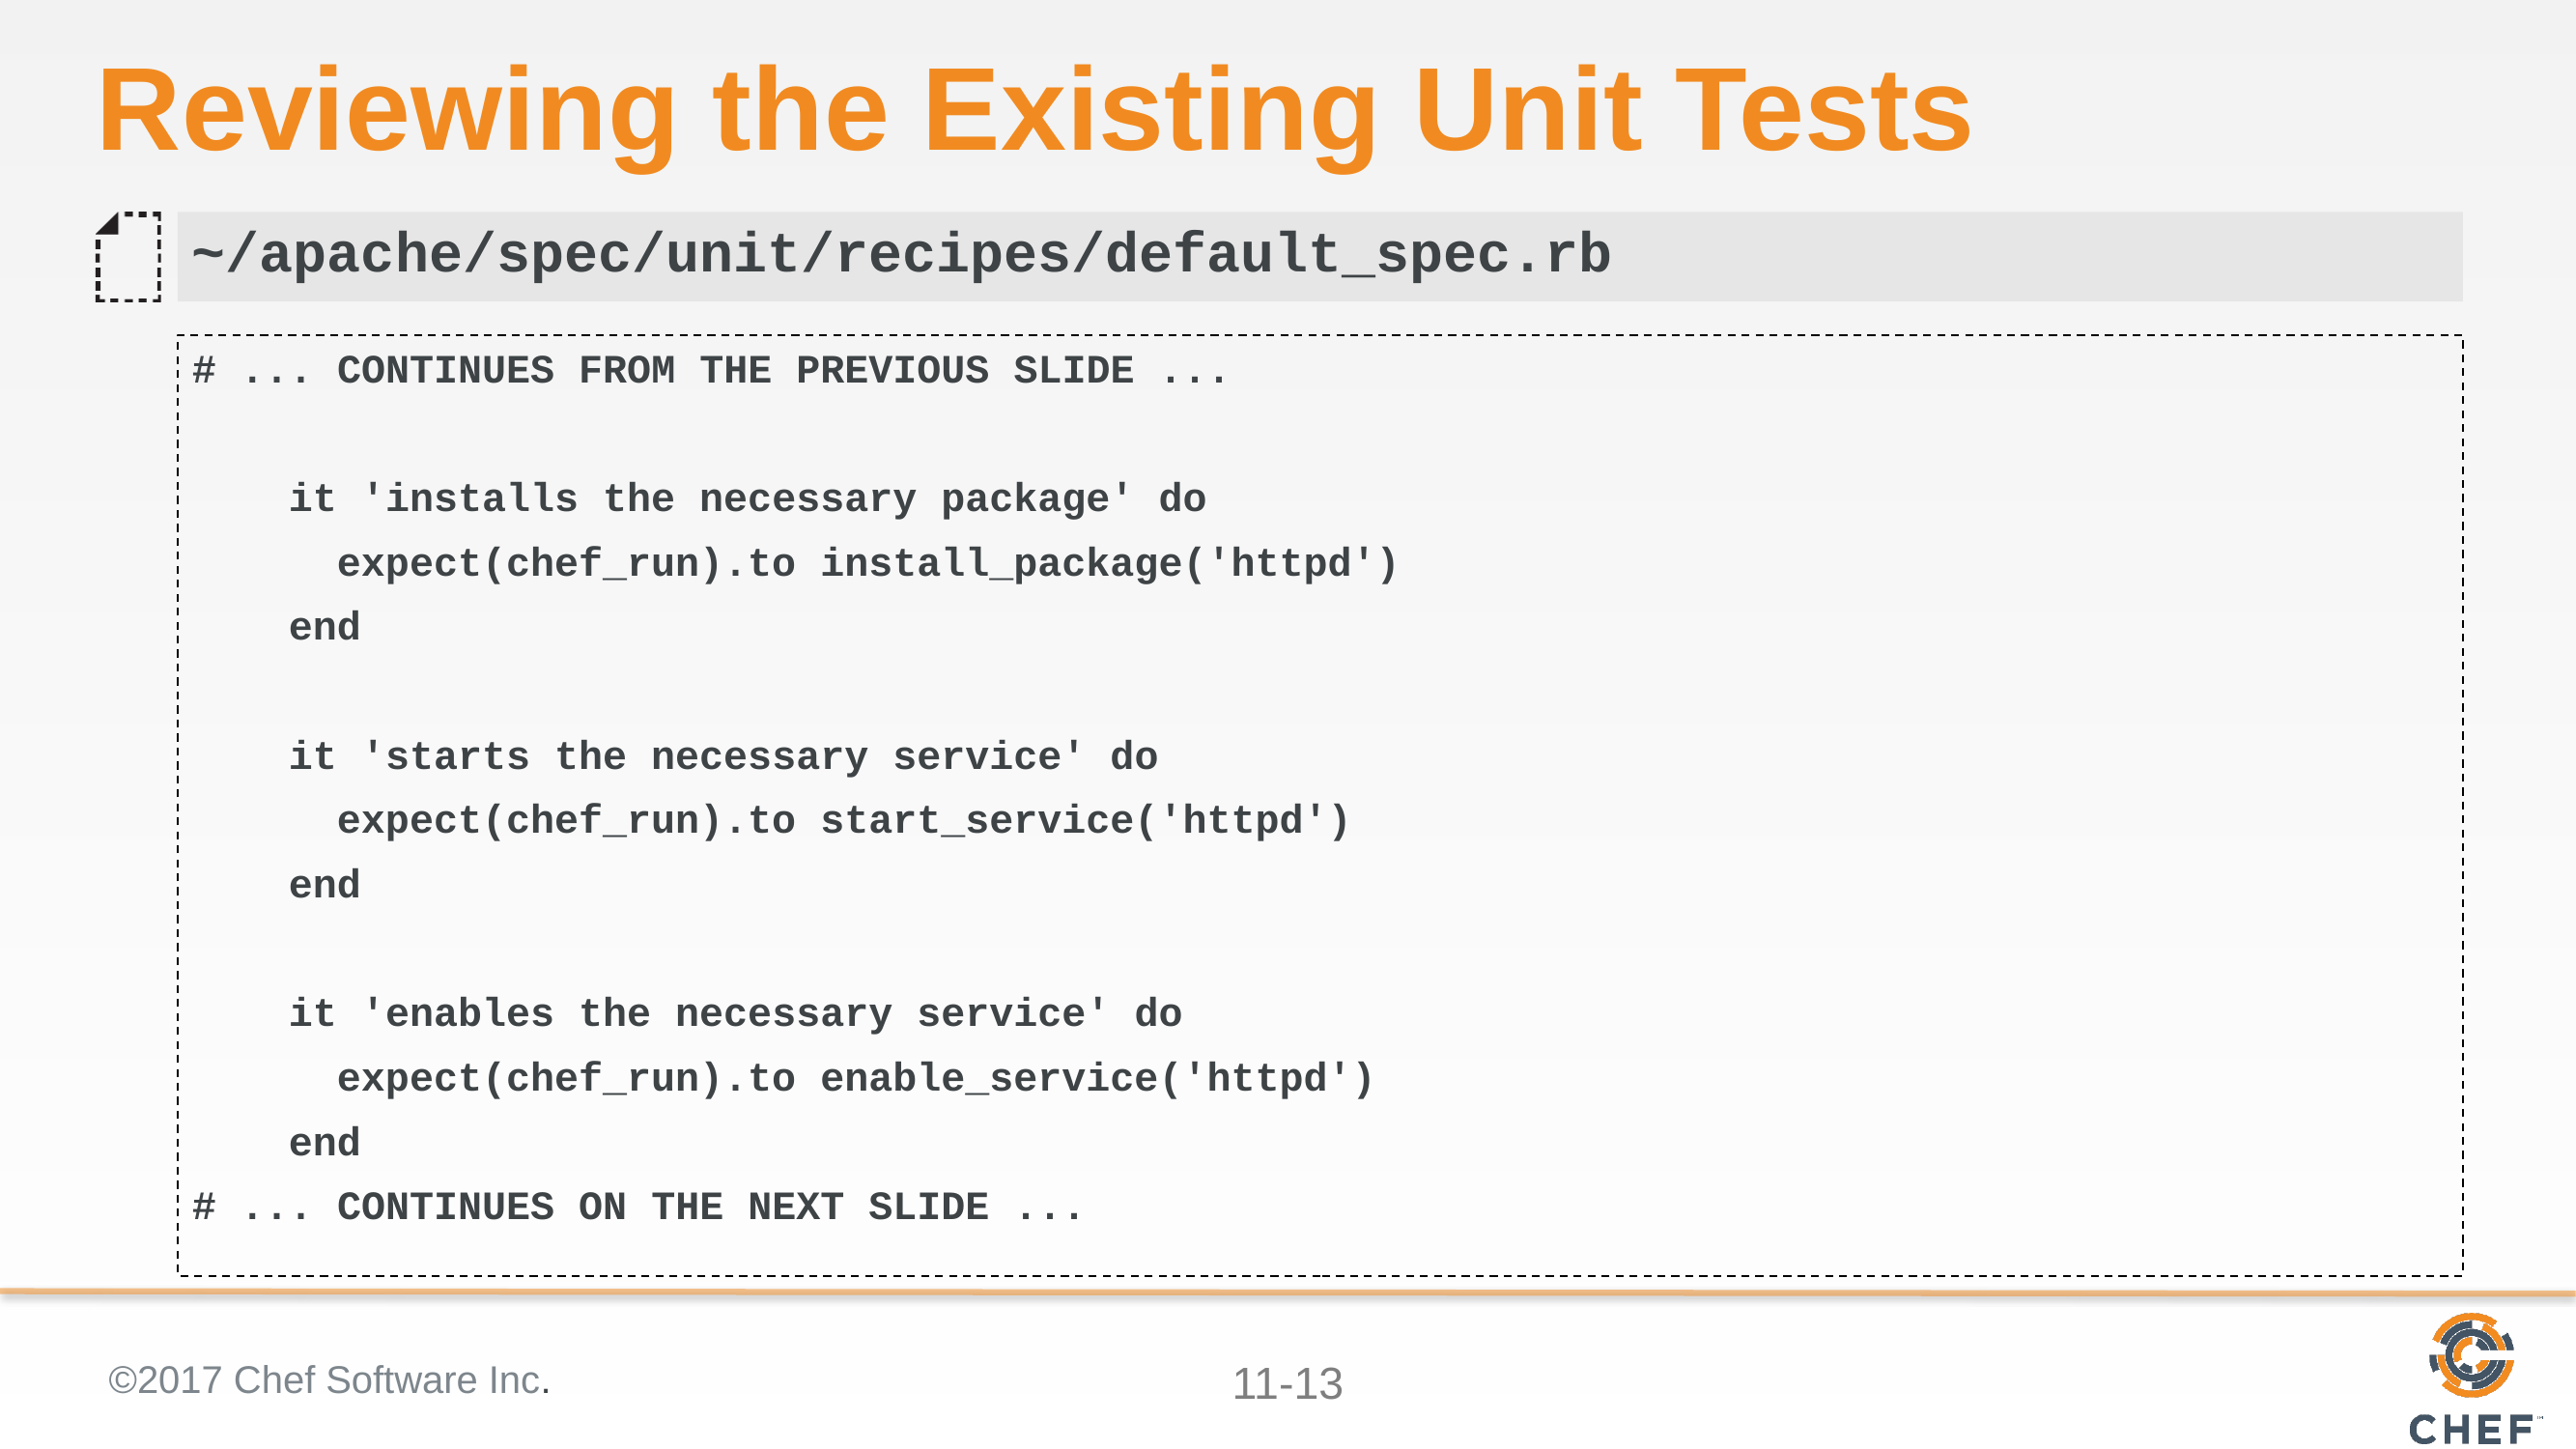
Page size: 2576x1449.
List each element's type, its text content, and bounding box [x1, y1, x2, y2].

picture [2399, 1297, 2551, 1449]
list ~/apache/spec/unit/recipes/default_spec.rb [177, 212, 2463, 302]
list # ... CONTINUES FROM THE PREVIOUS SLIDE ... it 'installs the necessary package' do expect(chef_run).to install_package('httpd') end it 'starts the necessary service' do expect(chef_run).to start_service('httpd') end it 'enables the necessary service' do expect(chef_run).to enable_service('httpd') end # ... CONTINUES ON THE NEXT SLIDE ... [177, 334, 2464, 1277]
title Reviewing the Existing Unit Tests [96, 48, 2463, 180]
